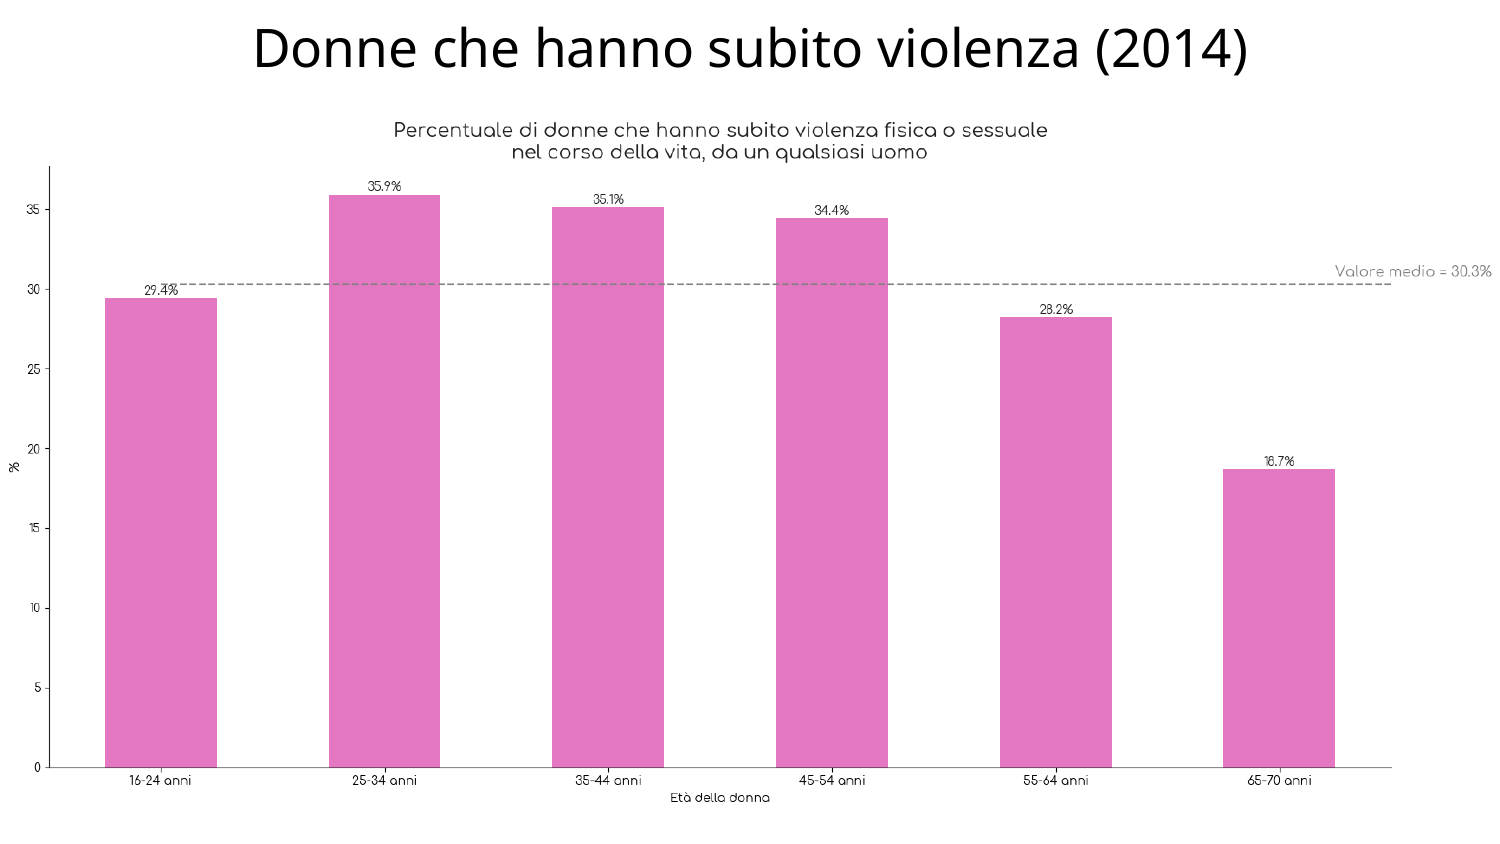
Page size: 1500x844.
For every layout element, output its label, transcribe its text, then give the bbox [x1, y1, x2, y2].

title Donne che hanno subito violenza (2014) [51, 0, 1449, 94]
picture [0, 113, 1500, 813]
